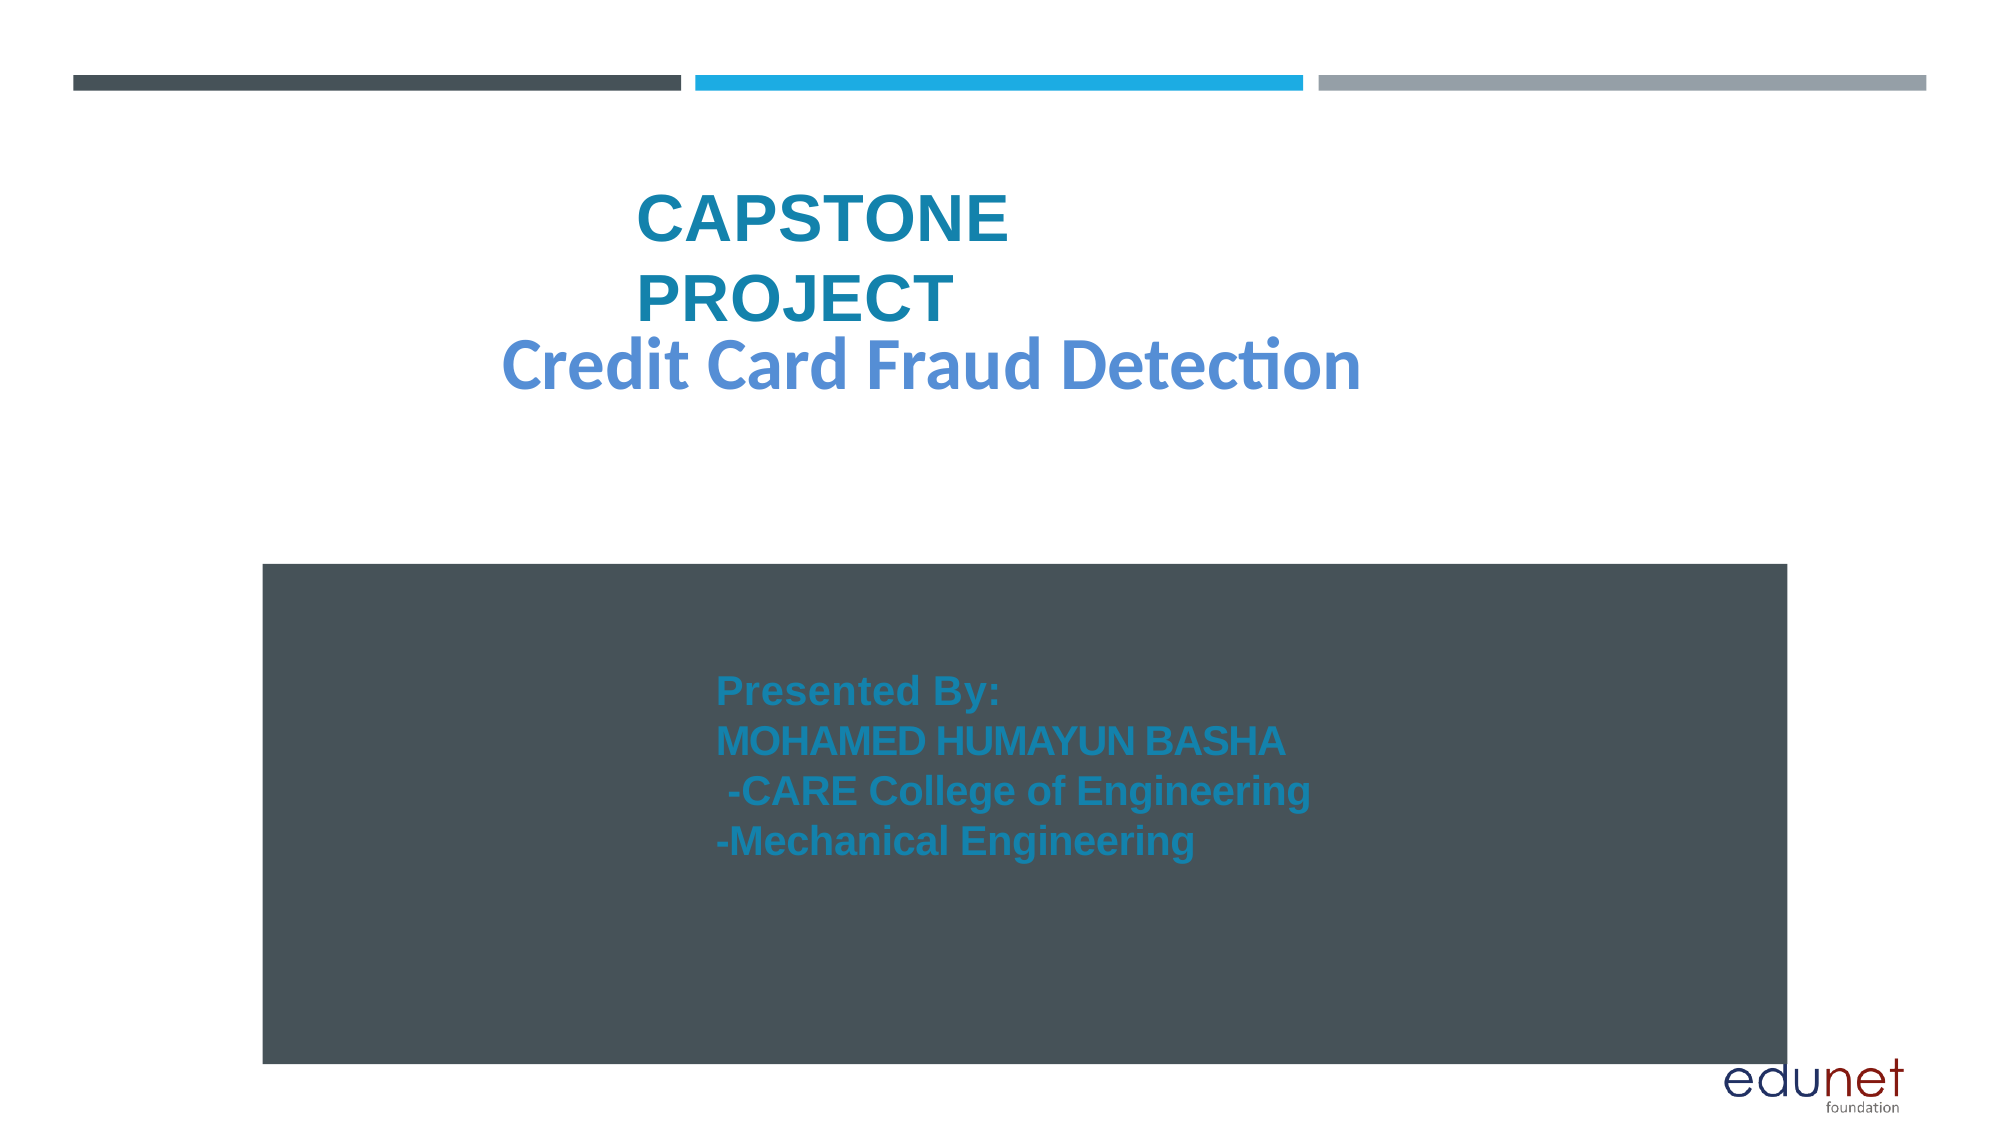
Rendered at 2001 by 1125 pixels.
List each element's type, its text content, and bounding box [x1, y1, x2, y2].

title CAPSTONE PROJECT [634, 172, 1345, 363]
text_box Presented By: MOHAMED HUMAYUN BASHA -CARE College of Engineering -Mechanical Engineering [262, 563, 1788, 1065]
picture [1724, 1057, 1904, 1113]
text_box Credit Card Fraud Detection [499, 312, 1384, 563]
